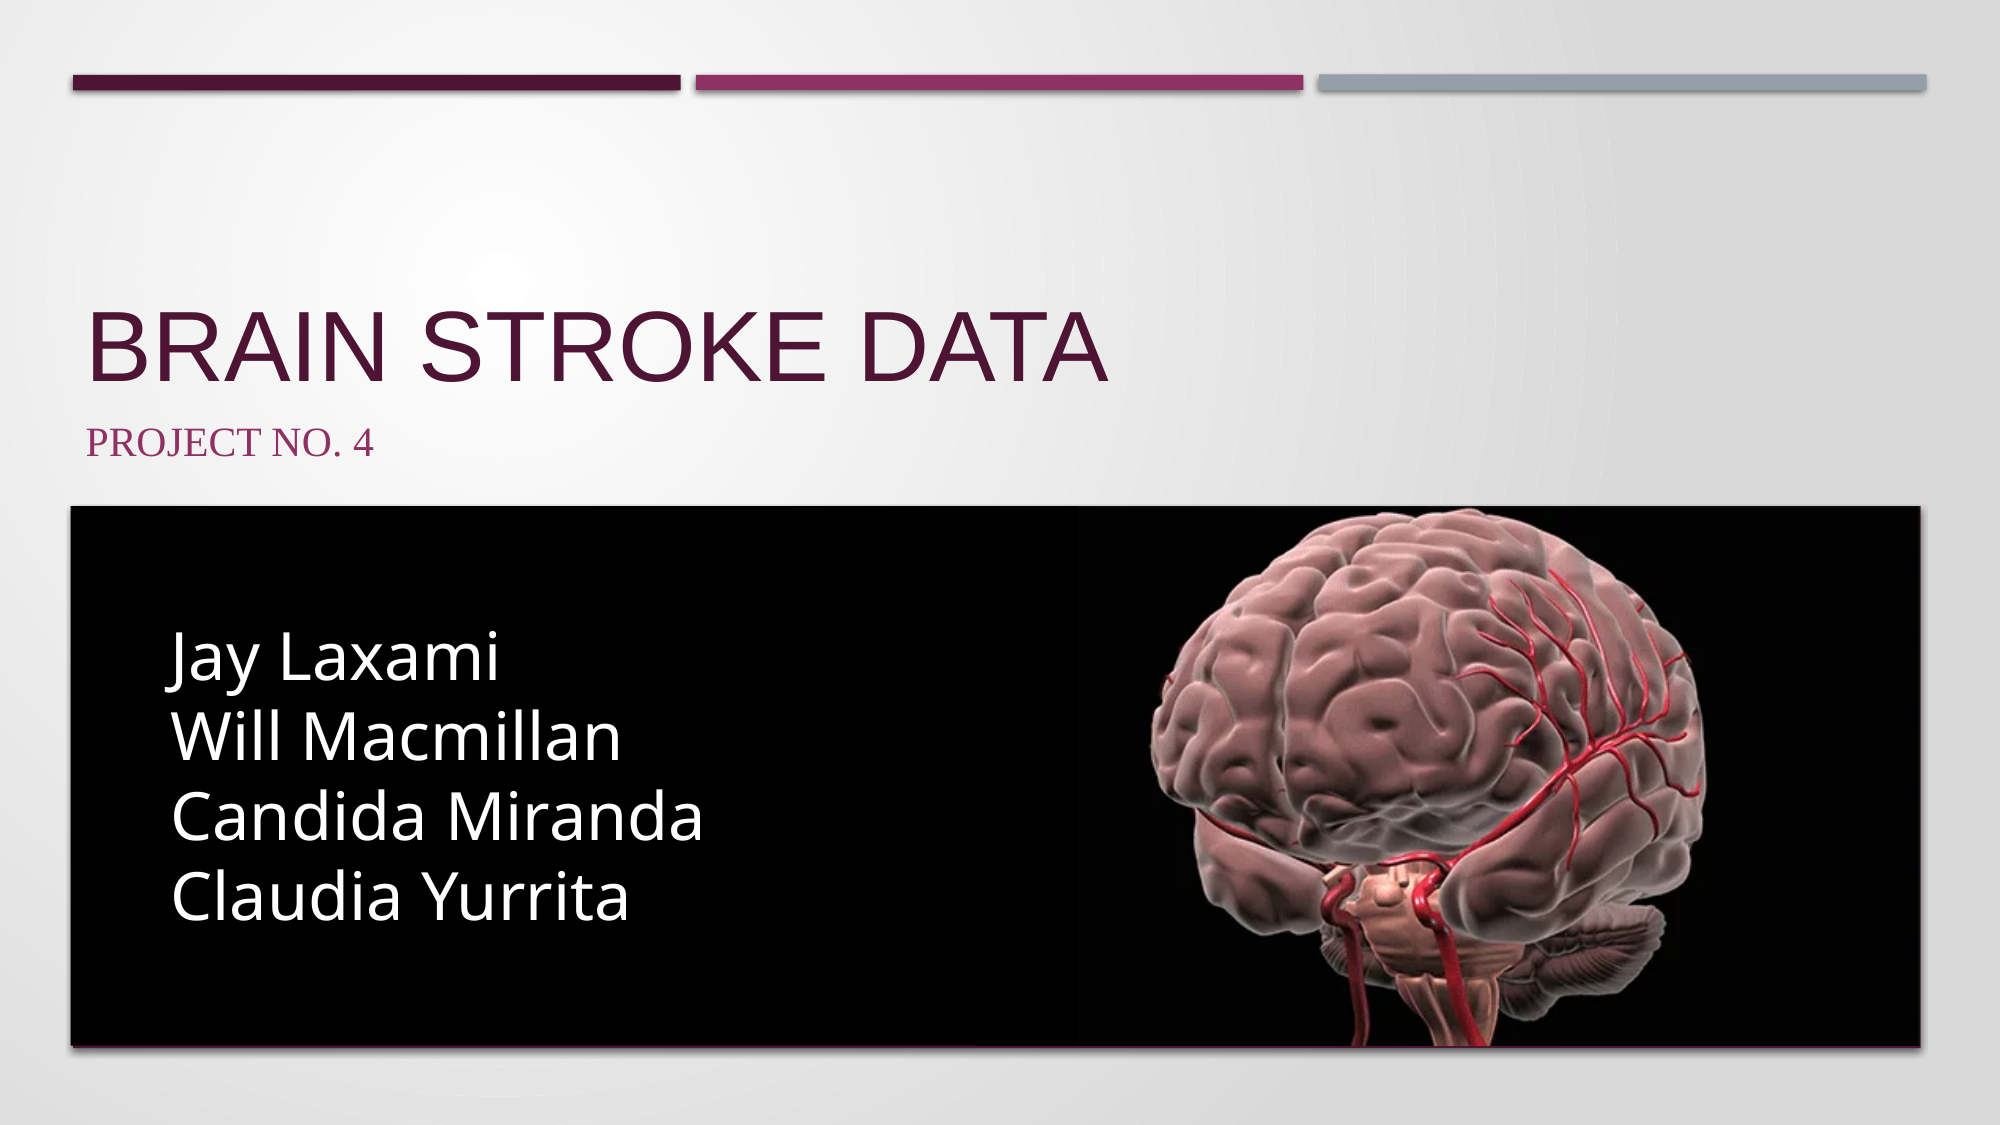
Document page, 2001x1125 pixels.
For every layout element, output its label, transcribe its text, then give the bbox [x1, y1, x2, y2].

subtitle PROJECT NO. 4 [70, 407, 1875, 503]
title BRAIN STROKE DATA [70, 167, 1875, 407]
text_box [70, 505, 1921, 1047]
